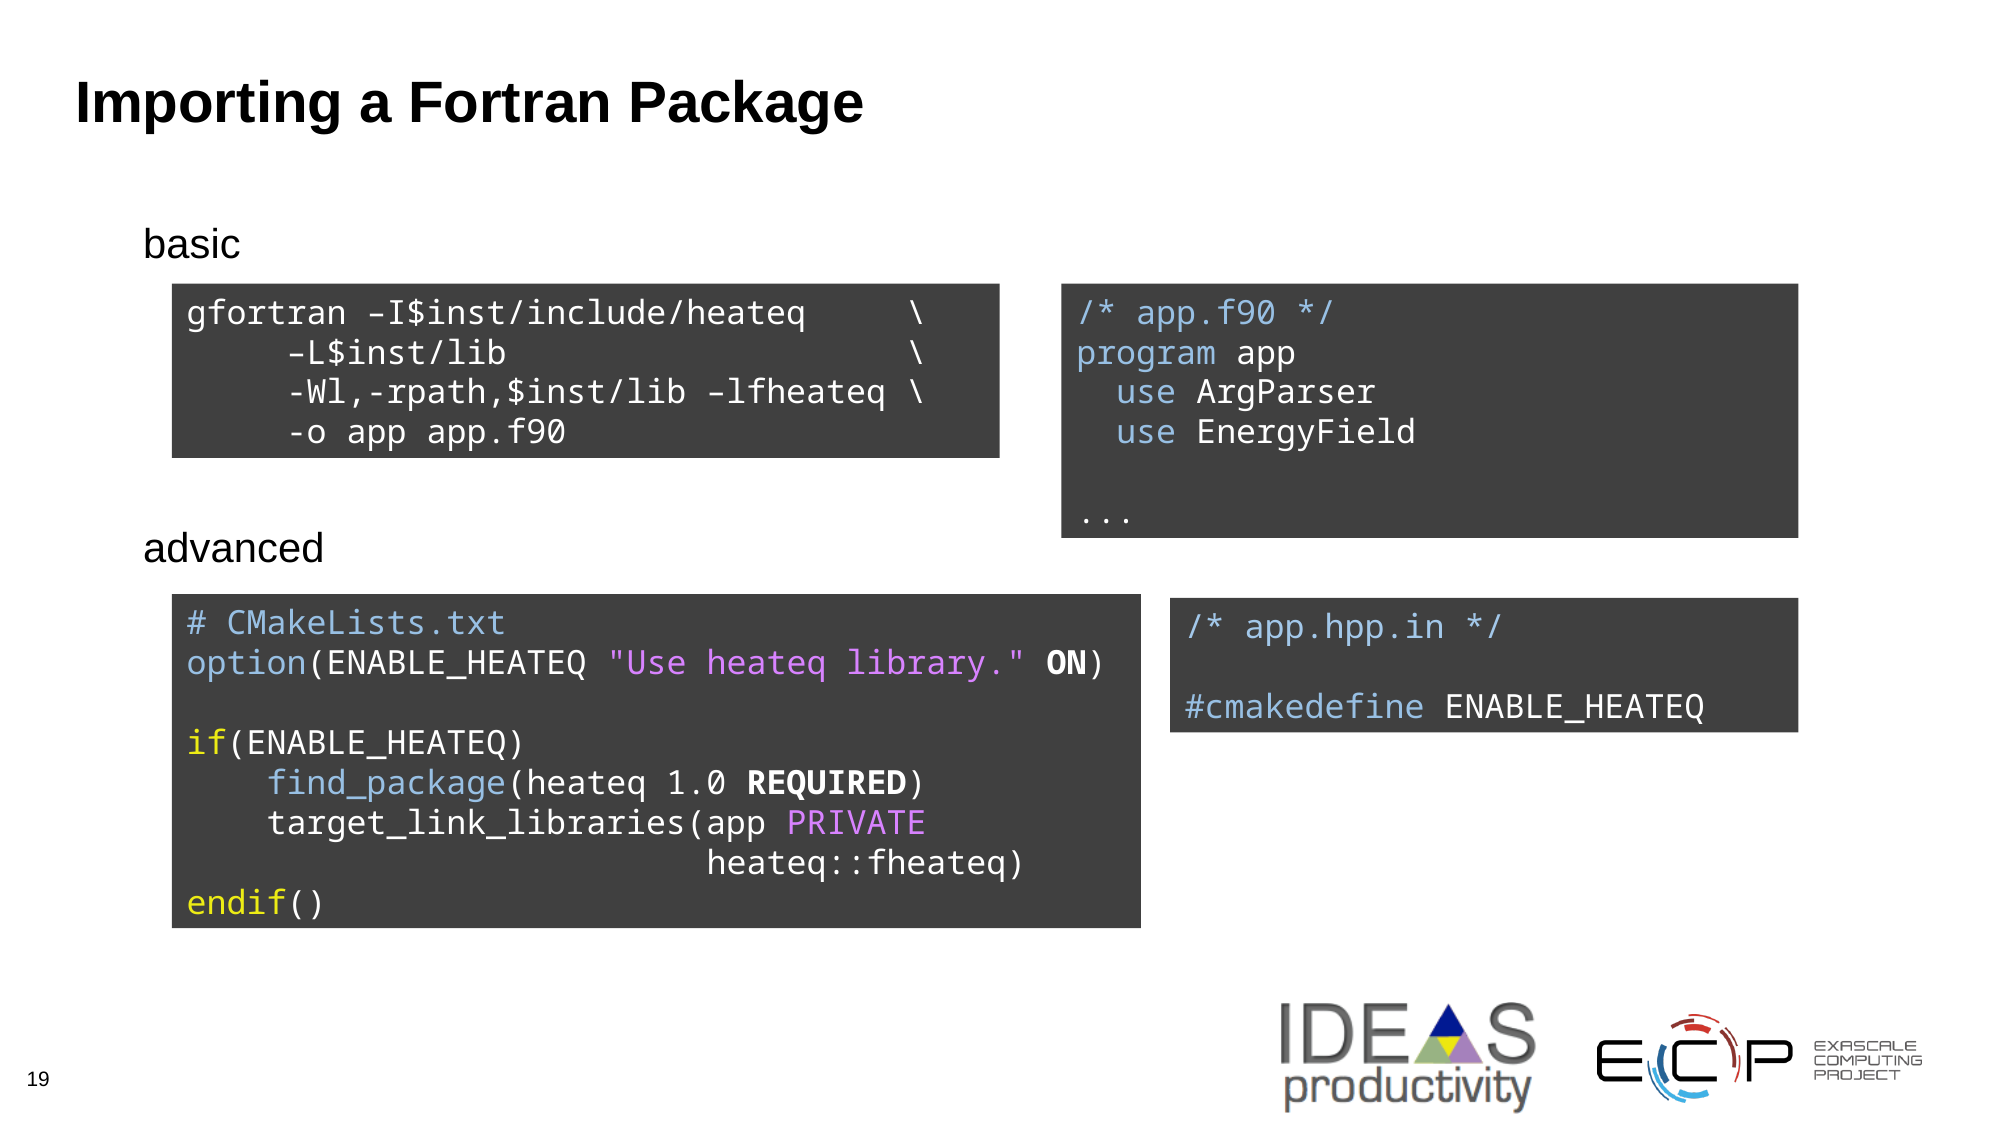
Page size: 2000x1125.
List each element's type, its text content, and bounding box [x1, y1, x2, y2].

picture [1597, 1014, 1922, 1103]
text_box basic [128, 217, 339, 304]
text_box # CMakeLists.txt option(ENABLE_HEATEQ "Use heateq library." ON) if(ENABLE_HEATEQ) find_package(heateq 1.0 REQUIRED) target_link_libraries(app PRIVATE heateq::fheateq) endif() [171, 594, 1141, 929]
text_box /* app.f90 */ program app use ArgParser use EnergyField ... [1061, 283, 1799, 538]
picture [1280, 1002, 1537, 1114]
text_box gfortran –I$inst/include/heateq \ –L$inst/lib \ -Wl,-rpath,$inst/lib –lfheateq \ -o app app.f90 [171, 283, 1000, 458]
text_box advanced [128, 521, 386, 608]
title Importing a Fortran Package [59, 67, 1926, 218]
text_box /* app.hpp.in */ #cmakedefine ENABLE_HEATEQ [1170, 597, 1799, 733]
